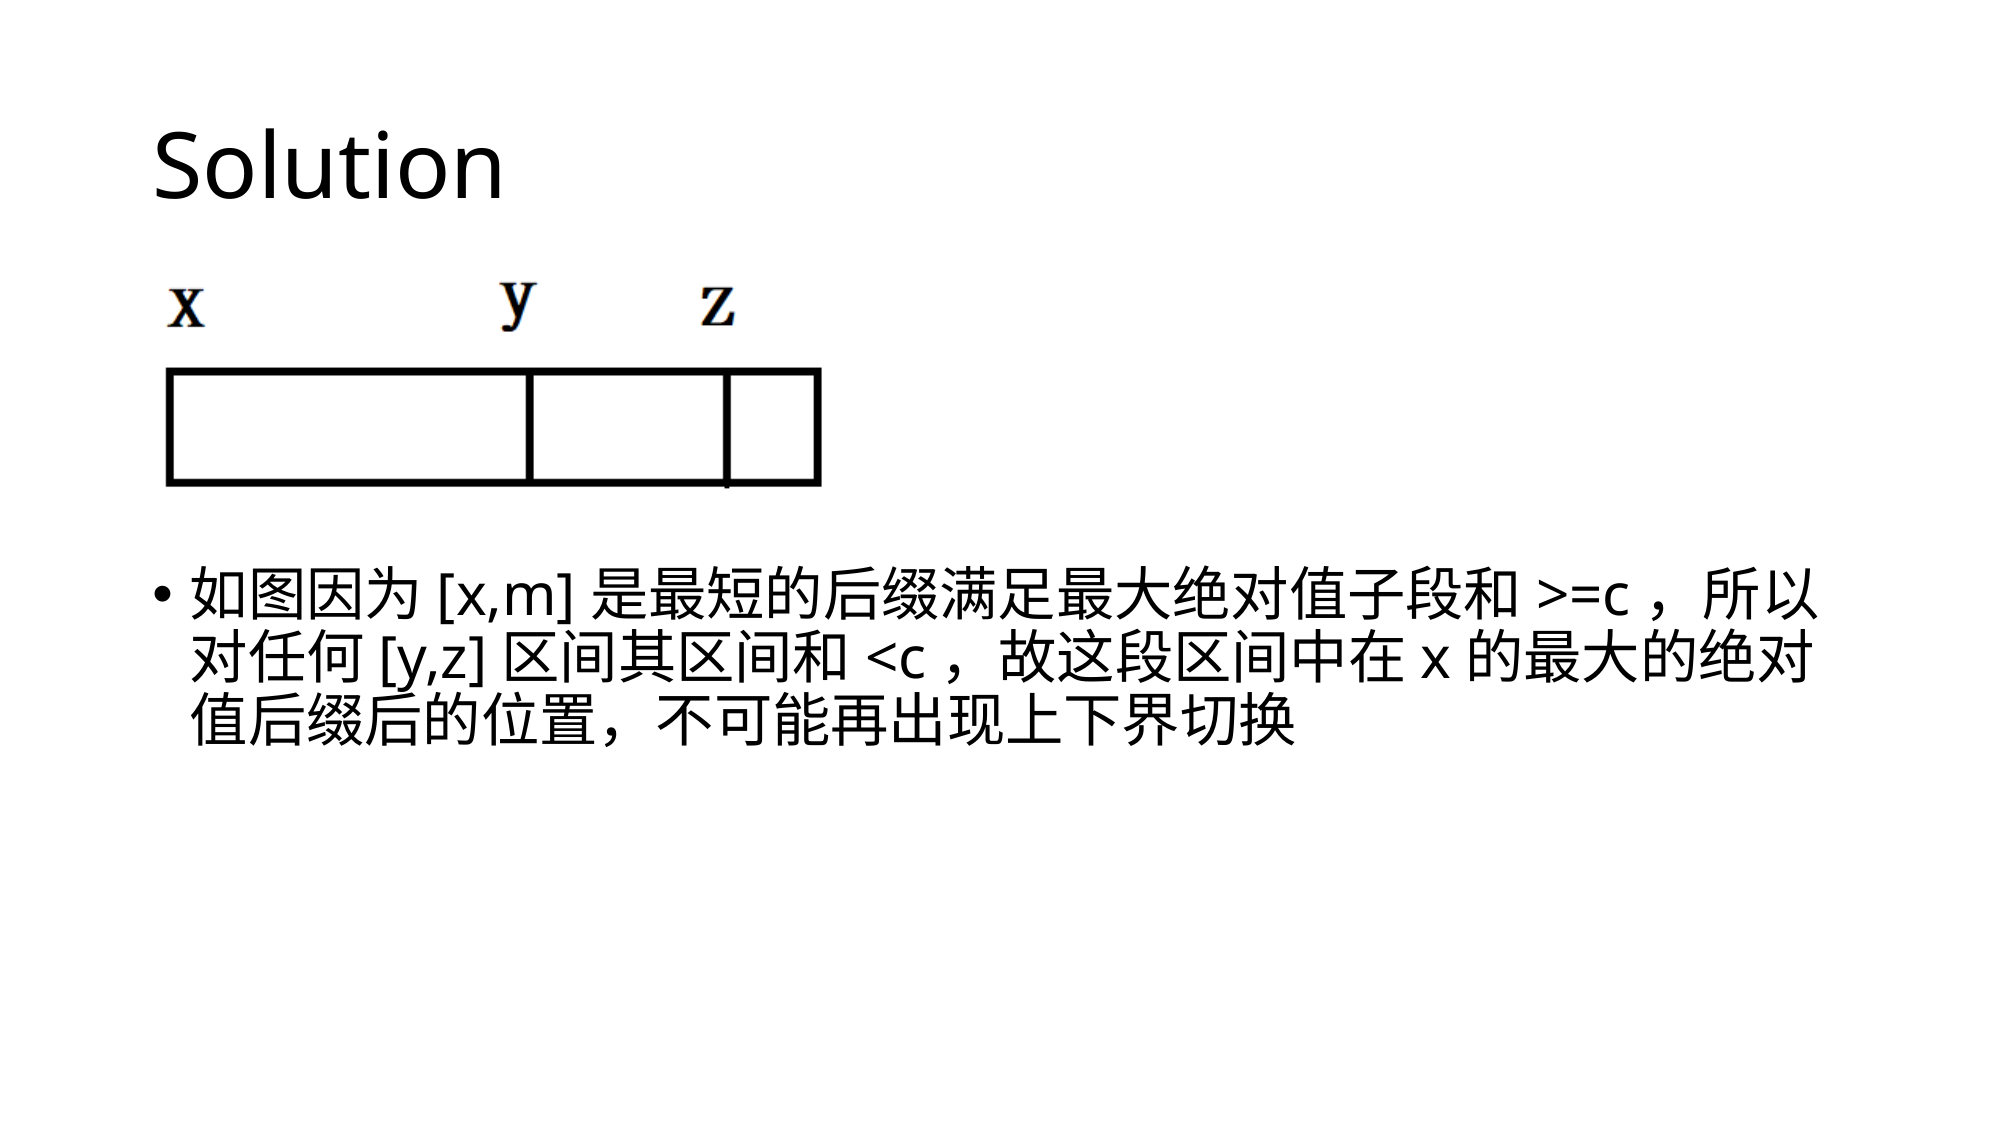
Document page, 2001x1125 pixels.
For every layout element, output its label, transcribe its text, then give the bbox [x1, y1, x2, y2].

list 如图因为[x,m]是最短的后缀满足最大绝对值子段和>=c，所以对任何[y,z]区间其区间和<c，故这段区间中在x的最大的绝对值后缀后的位置，不可能再出现上下界切换 [137, 299, 1863, 1014]
picture [149, 277, 861, 498]
title Solution [137, 59, 1863, 278]
